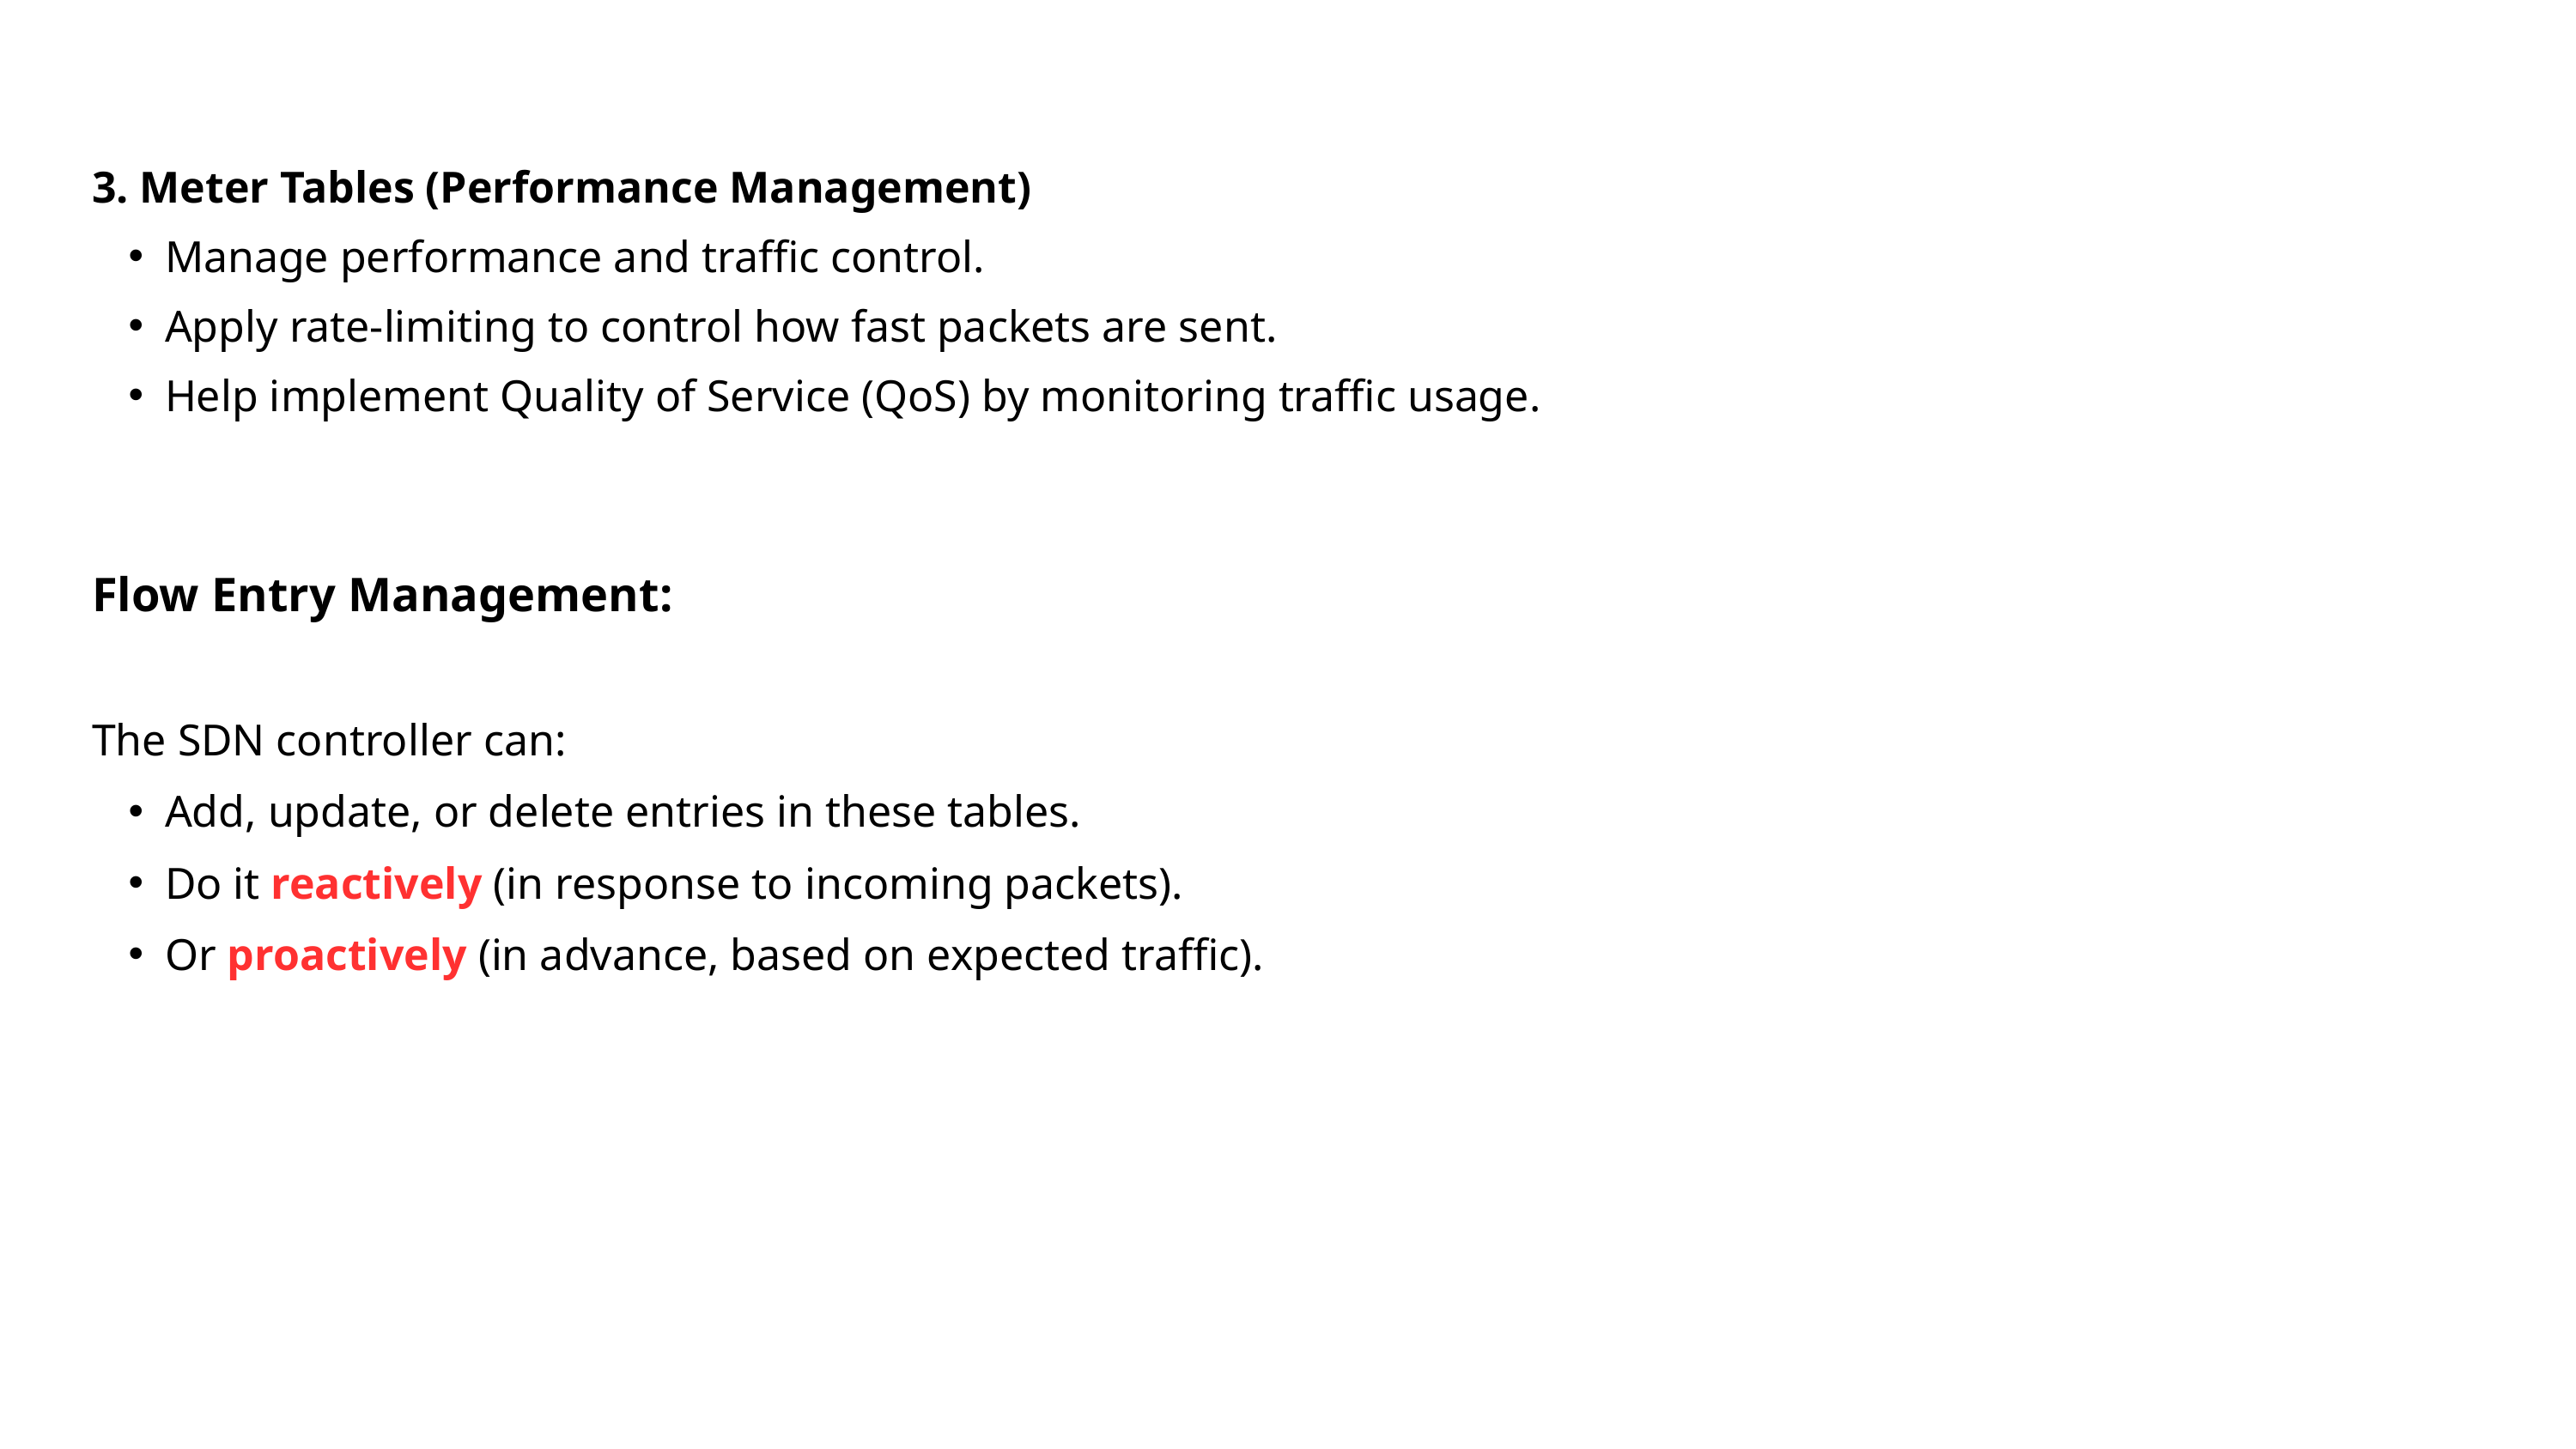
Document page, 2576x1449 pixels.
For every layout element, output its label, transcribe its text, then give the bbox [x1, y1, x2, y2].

text_box Flow Entry Management: The SDN controller can: Add, update, or delete entries in these tables. Do it reactively (in response to incoming packets). Or proactively (in advance, based on expected traffic). [79, 530, 2531, 992]
text_box 3. Meter Tables (Performance Management) Manage performance and traffic control. Apply rate-limiting to control how fast packets are sent. Help implement Quality of Service (QoS) by monitoring traffic usage. [79, 129, 2531, 503]
